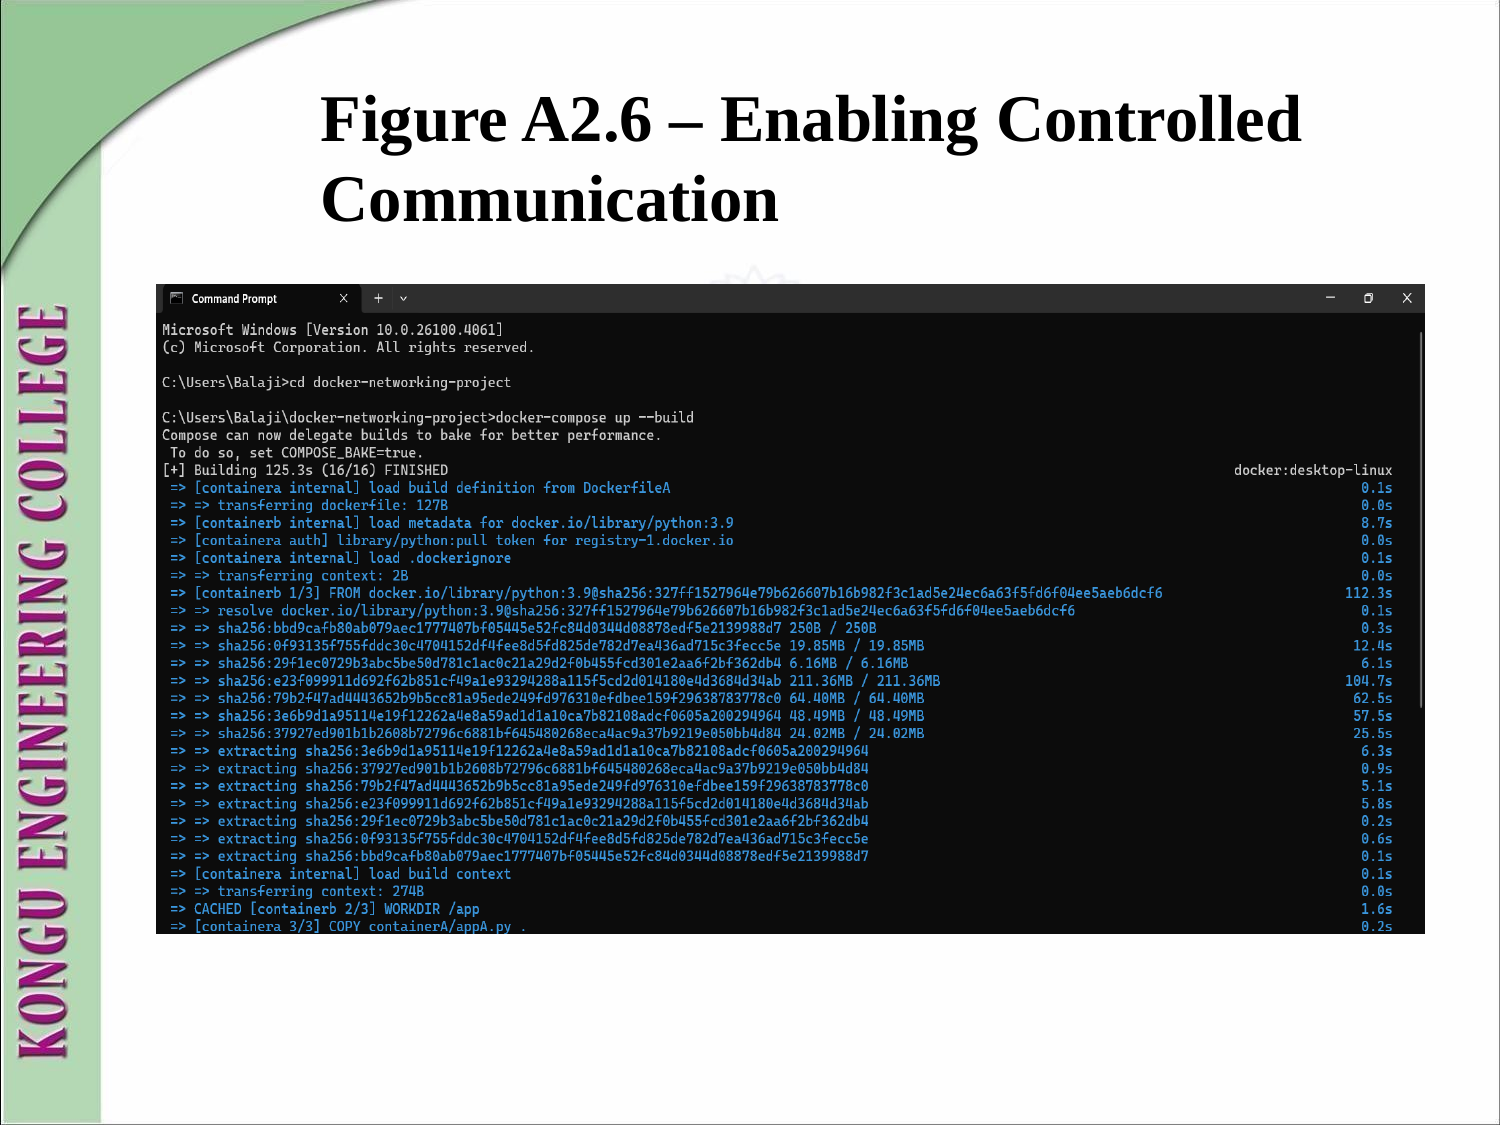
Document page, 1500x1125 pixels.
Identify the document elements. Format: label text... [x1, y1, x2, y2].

title Figure A2.6 – Enabling Controlled Communication [320, 75, 1370, 282]
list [155, 283, 1426, 934]
picture [0, 0, 1500, 1125]
